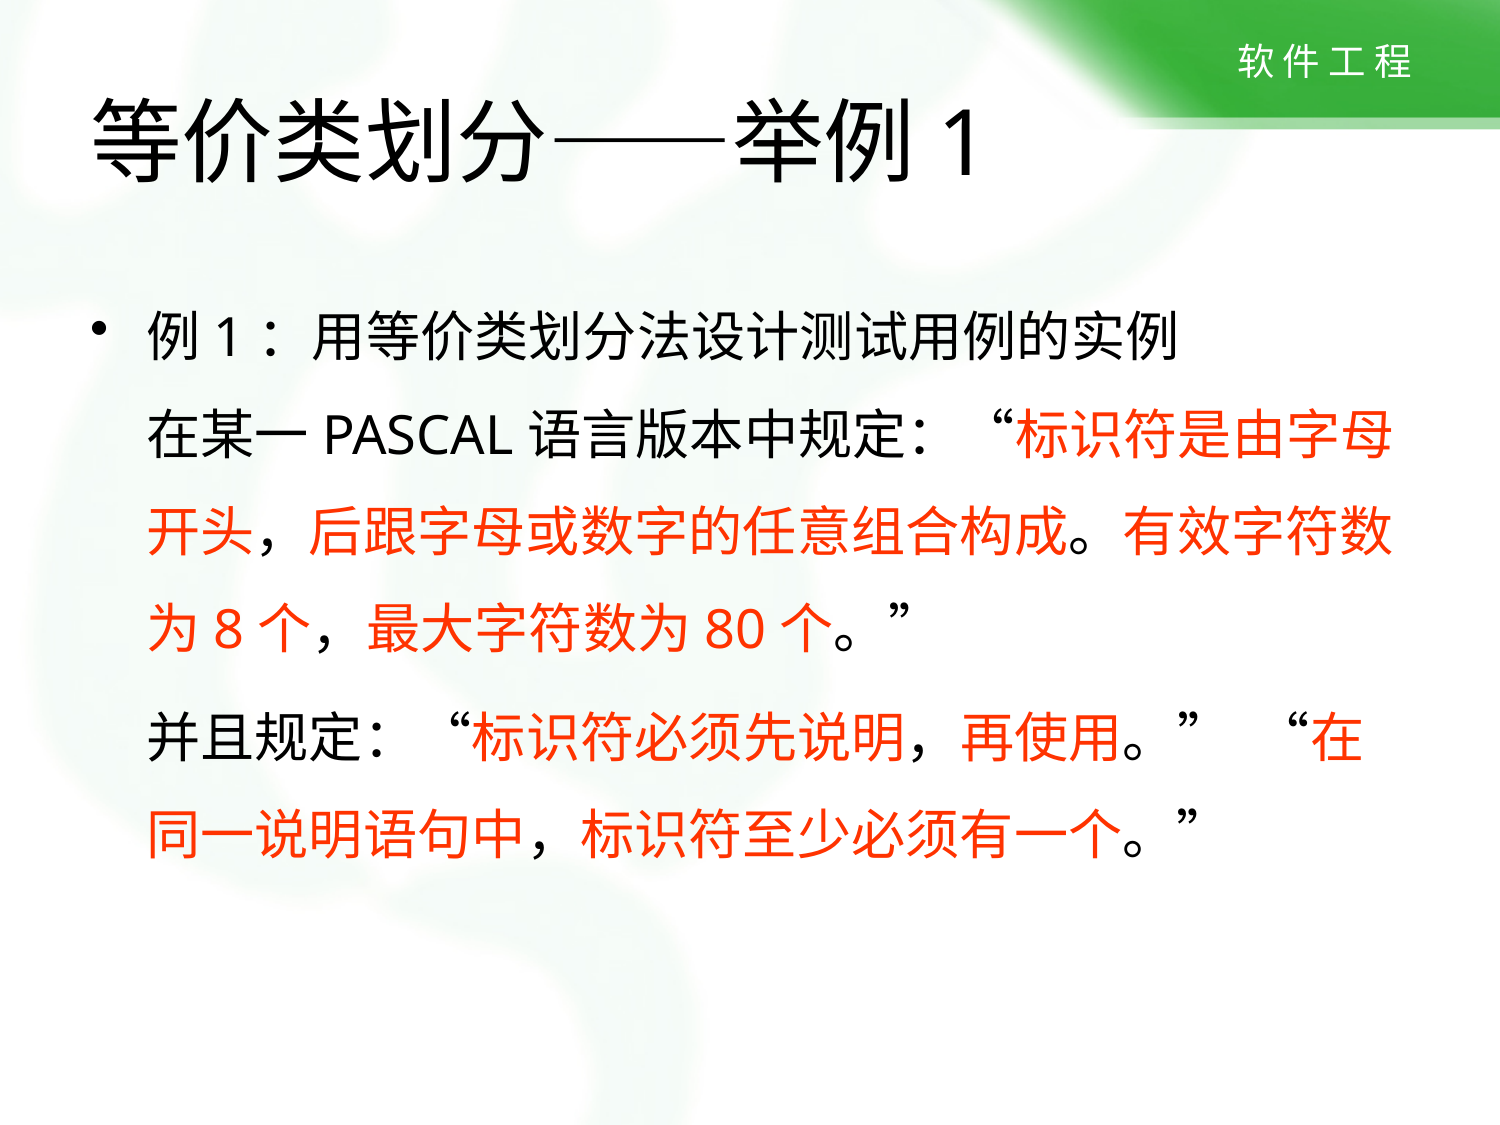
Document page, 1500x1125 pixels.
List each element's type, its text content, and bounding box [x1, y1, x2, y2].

title 等价类划分——举例1 [75, 45, 1425, 233]
picture [0, 0, 1500, 1125]
list 例1：用等价类划分法设计测试用例的实例 在某一PASCAL语言版本中规定：“标识符是由字母开头，后跟字母或数字的任意组合构成。有效字符数为8个，最大字符数为80个。” 并且规定：“标识符必须先说明，再使用。” “在同一说明语句中，标识符至少必须有一个。” [75, 262, 1425, 1005]
